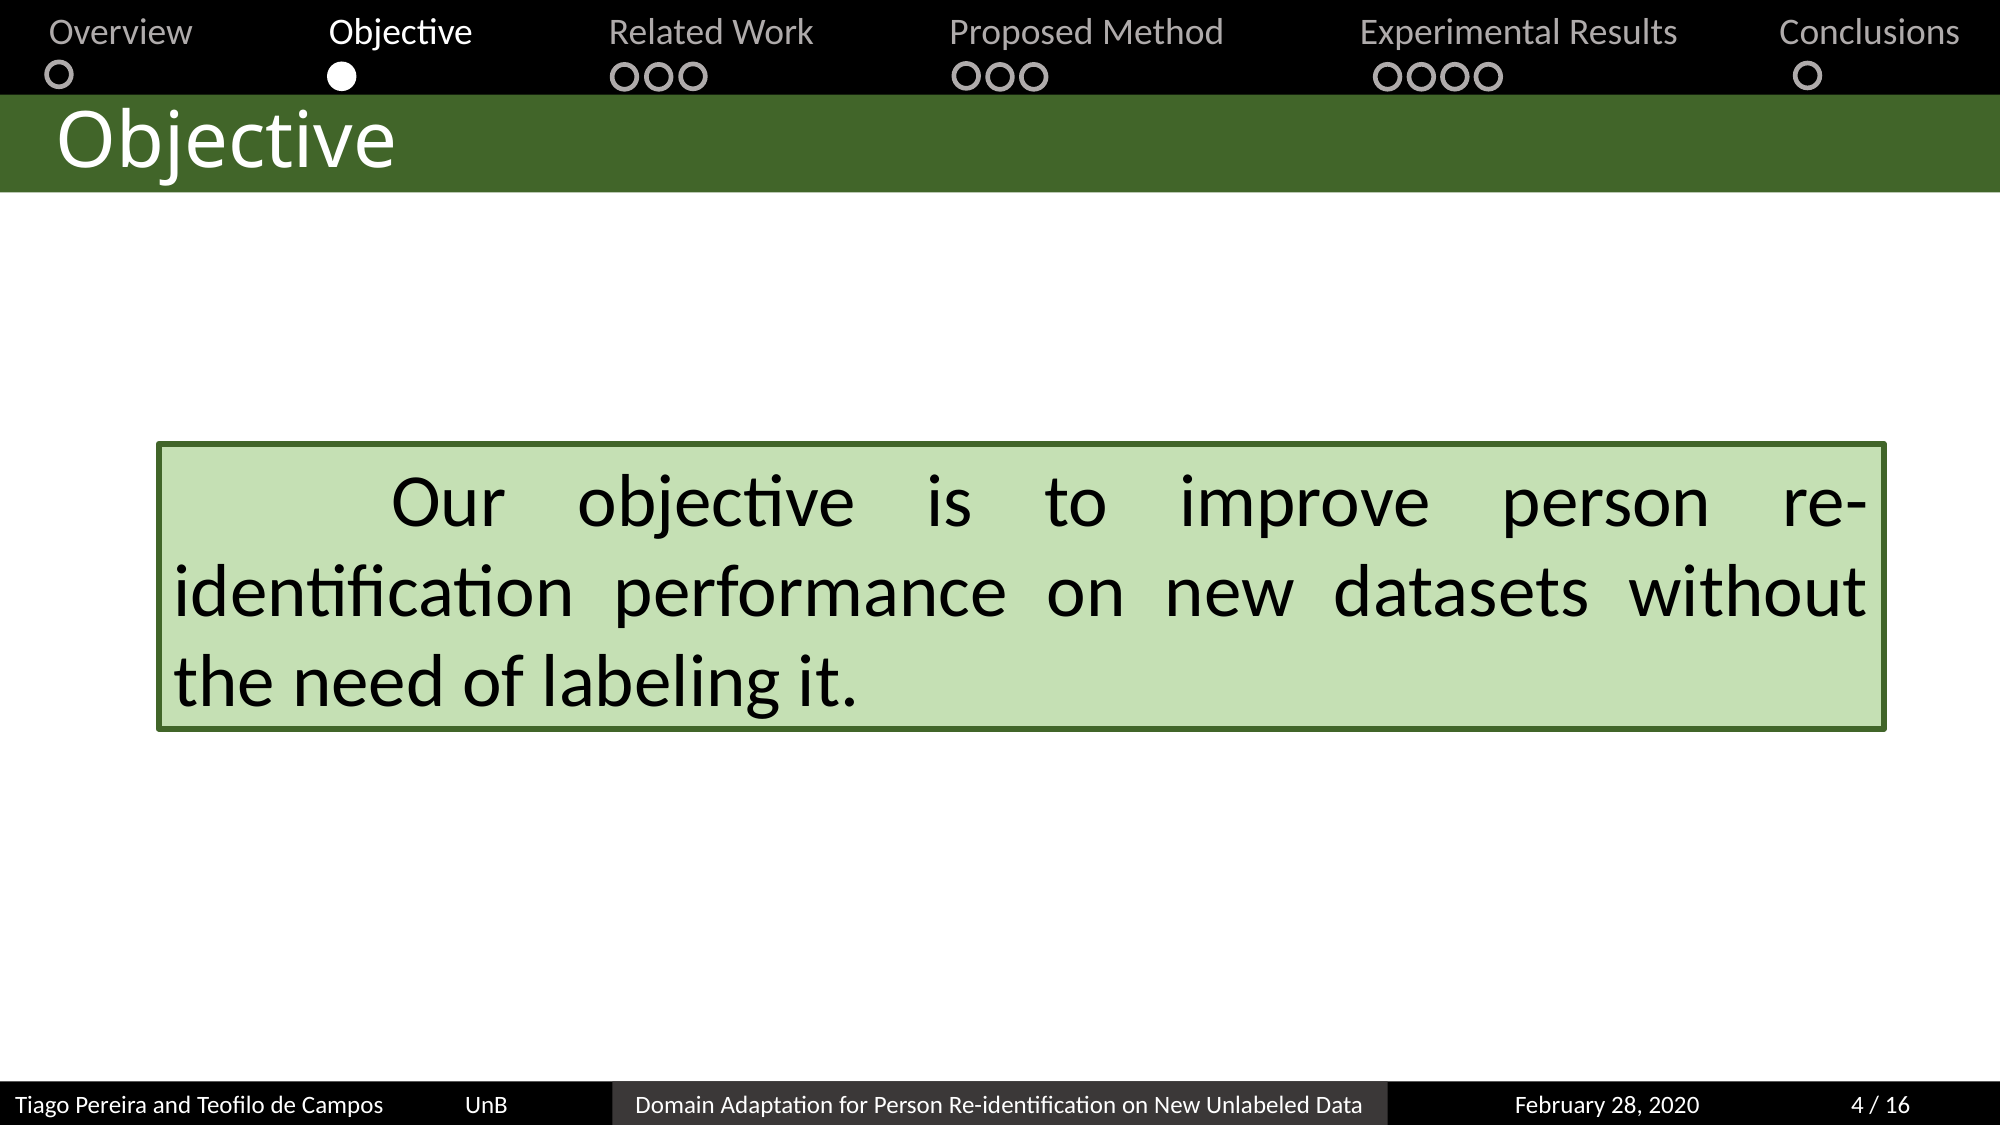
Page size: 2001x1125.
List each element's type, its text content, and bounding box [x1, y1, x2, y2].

text_box [0, 58, 2000, 95]
text_box [1474, 63, 1502, 91]
text_box [1407, 63, 1435, 91]
text_box [328, 62, 356, 90]
text_box [679, 62, 707, 90]
text_box Our objective is to improve person re-identification performance on new datasets without the need of labeling it. [158, 444, 1884, 729]
text_box [986, 63, 1014, 91]
text_box [1020, 63, 1048, 91]
text_box [45, 60, 73, 88]
text_box Tiago Pereira and Teofilo de Campos UnB February 28, 2020 [1388, 1081, 1761, 1125]
text_box Domain Adaptation for Person Re-identification on New Unlabeled Data [612, 1081, 1388, 1125]
text_box [645, 63, 673, 91]
text_box [952, 62, 980, 90]
text_box Overview Objective Related Work Proposed Method Experimental Results Conclusions [0, 0, 2000, 58]
text_box [1441, 63, 1469, 91]
text_box [1374, 63, 1402, 91]
text_box [611, 63, 638, 91]
text_box [1794, 61, 1821, 89]
text_box Tiago Pereira and Teofilo de Campos UnB February 28, 2020 [0, 1081, 612, 1125]
title Objective [0, 95, 2000, 193]
text_box 4 / 16 [1761, 1081, 2000, 1125]
